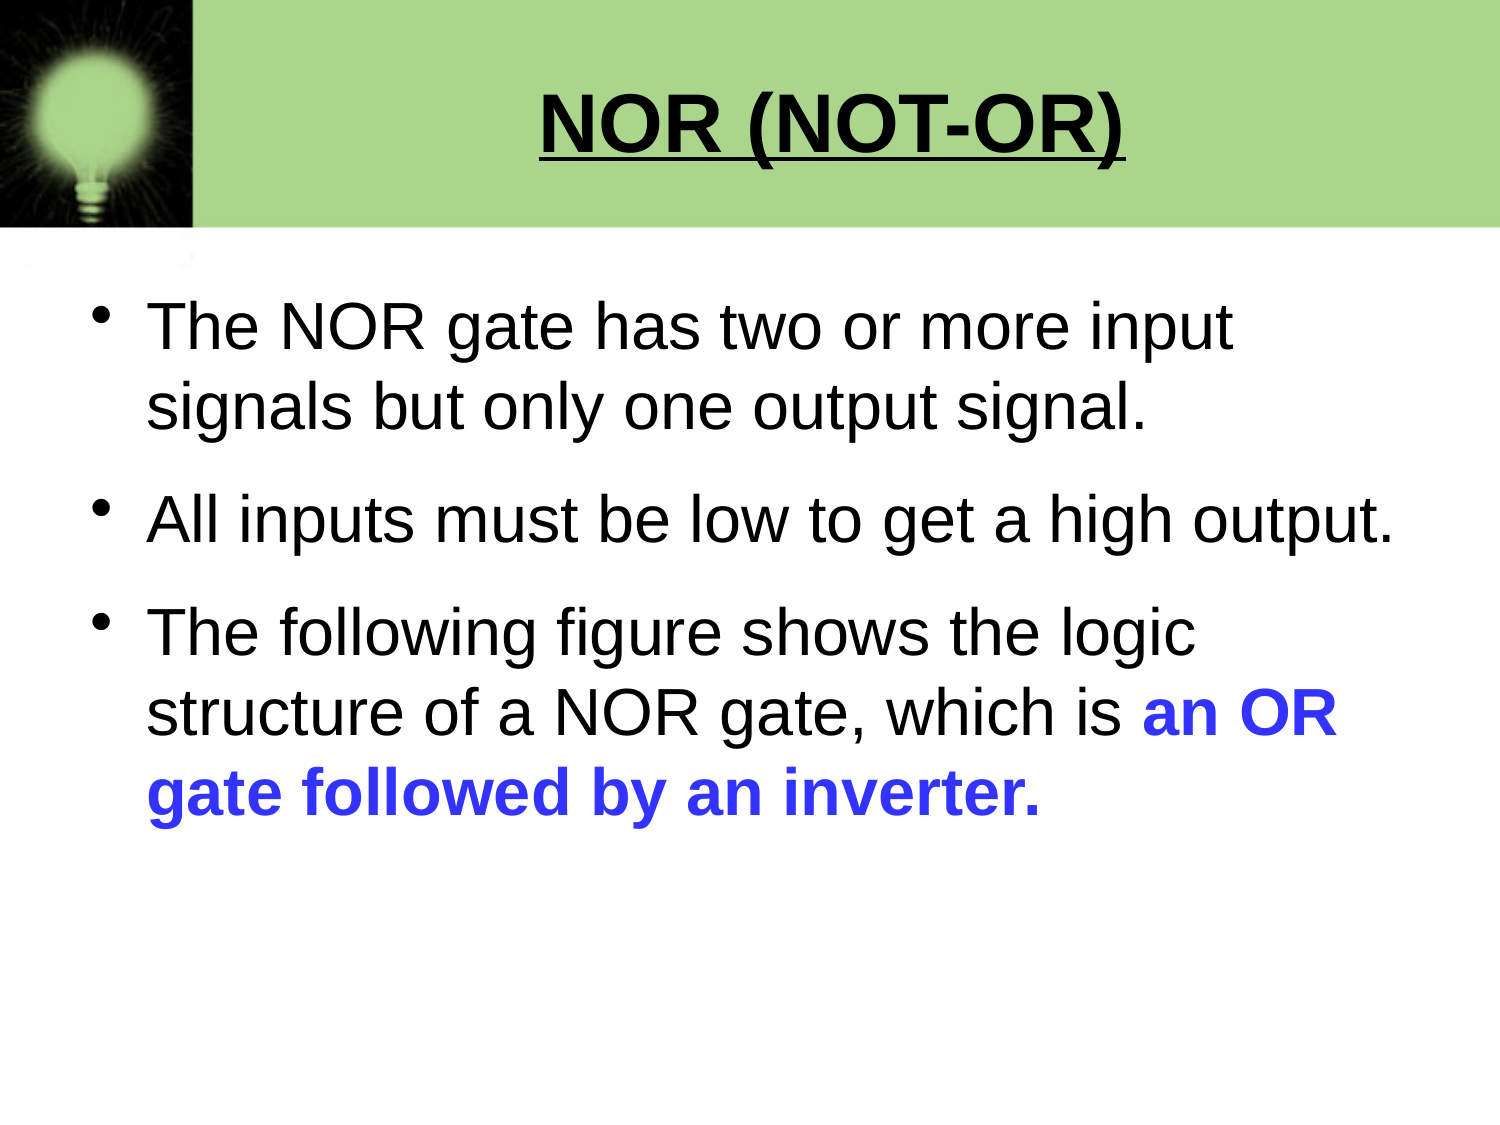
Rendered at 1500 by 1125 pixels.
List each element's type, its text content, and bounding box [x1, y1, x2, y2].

list The NOR gate has two or more input signals but only one output signal. All inputs must be low to get a high output. The following figure shows the logic structure of a NOR gate, which is an OR gate followed by an inverter. [74, 274, 1426, 1026]
title NOR (NOT-OR) [224, 24, 1463, 213]
picture [0, 0, 1500, 1125]
